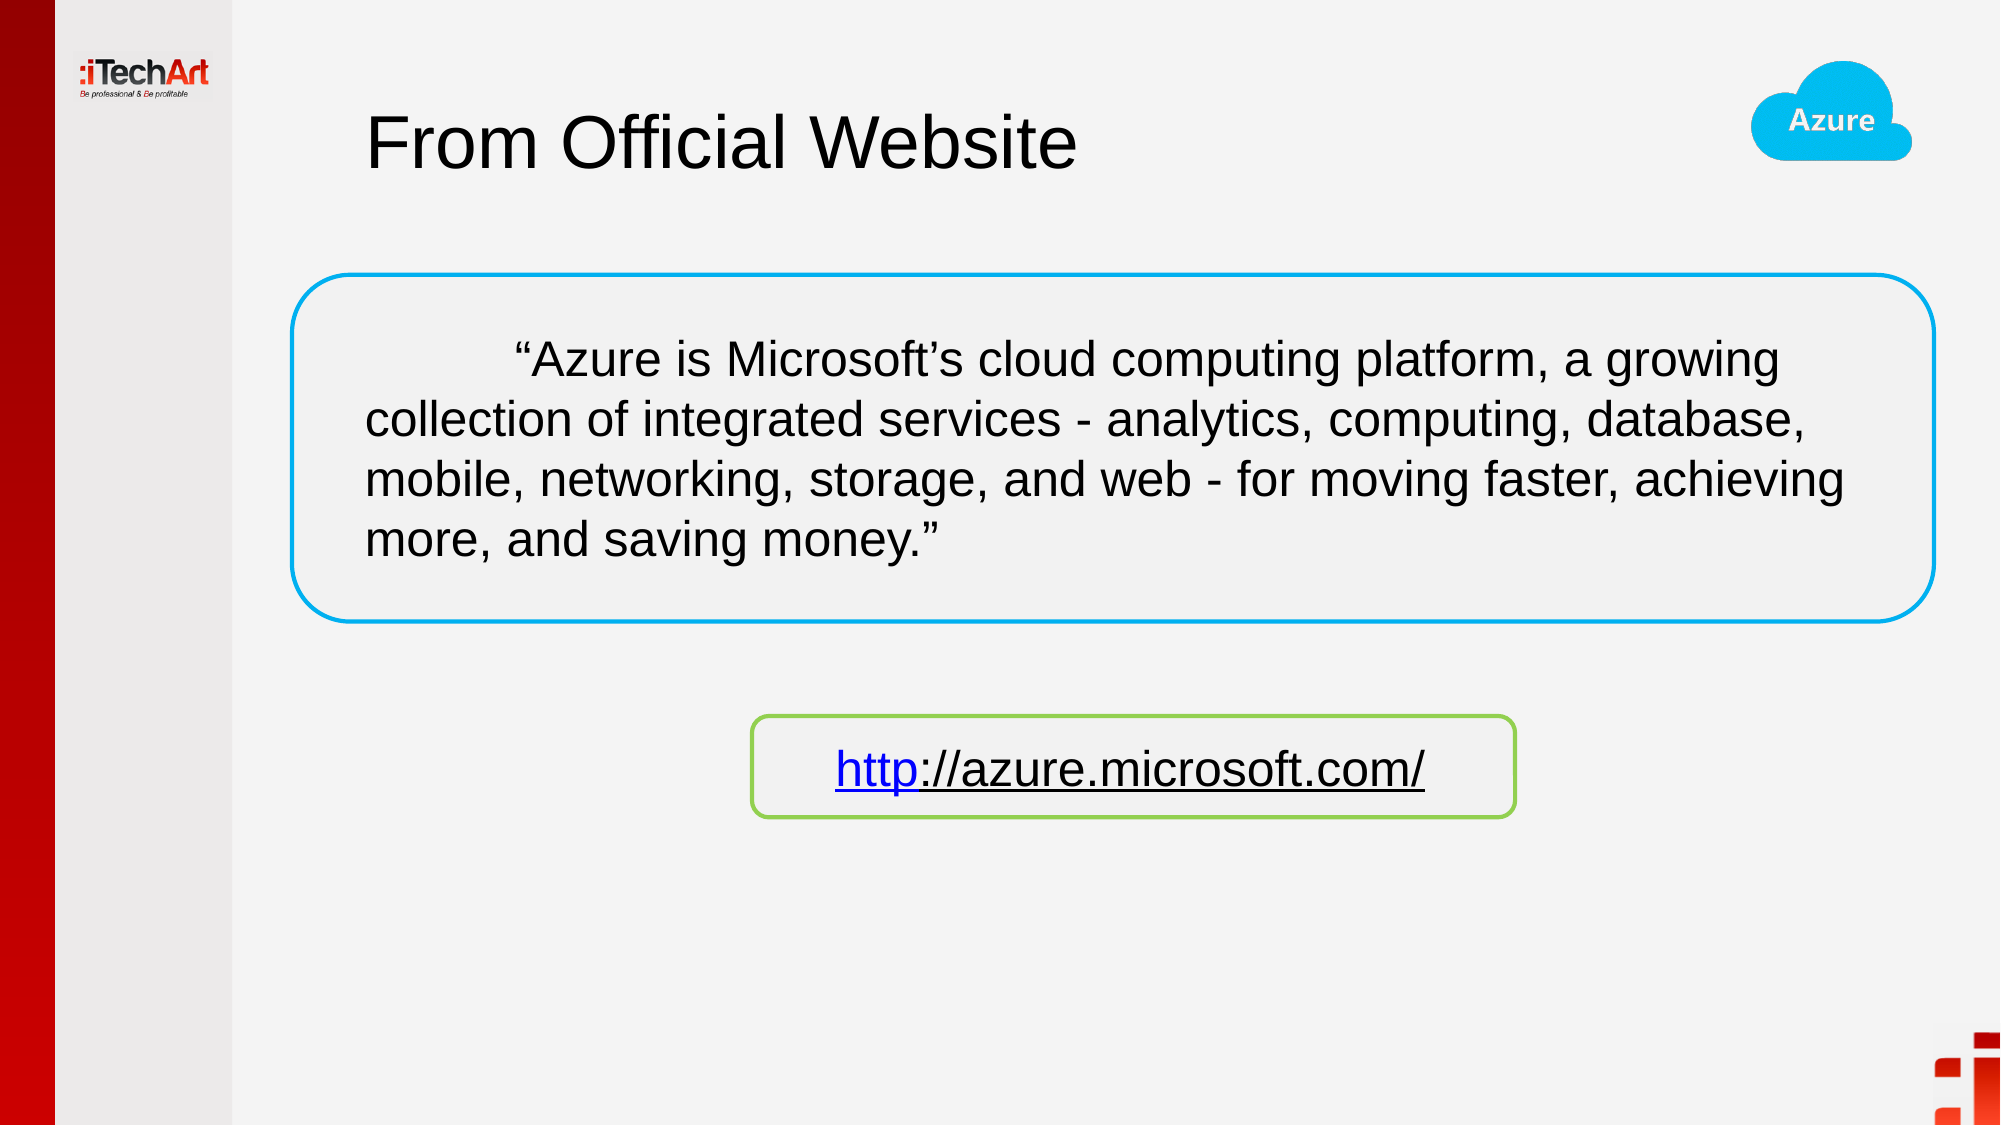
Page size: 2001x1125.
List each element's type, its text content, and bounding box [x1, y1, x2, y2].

picture [1829, 115, 1843, 130]
picture [1860, 115, 1874, 130]
picture [1848, 115, 1857, 130]
picture [1933, 1023, 2001, 1125]
picture [1812, 115, 1825, 130]
picture [1790, 109, 1809, 130]
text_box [751, 715, 1516, 818]
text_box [291, 274, 1947, 622]
picture [1751, 134, 1912, 191]
picture [1751, 30, 1912, 135]
picture [73, 51, 213, 102]
title From Official Website [350, 45, 1745, 233]
